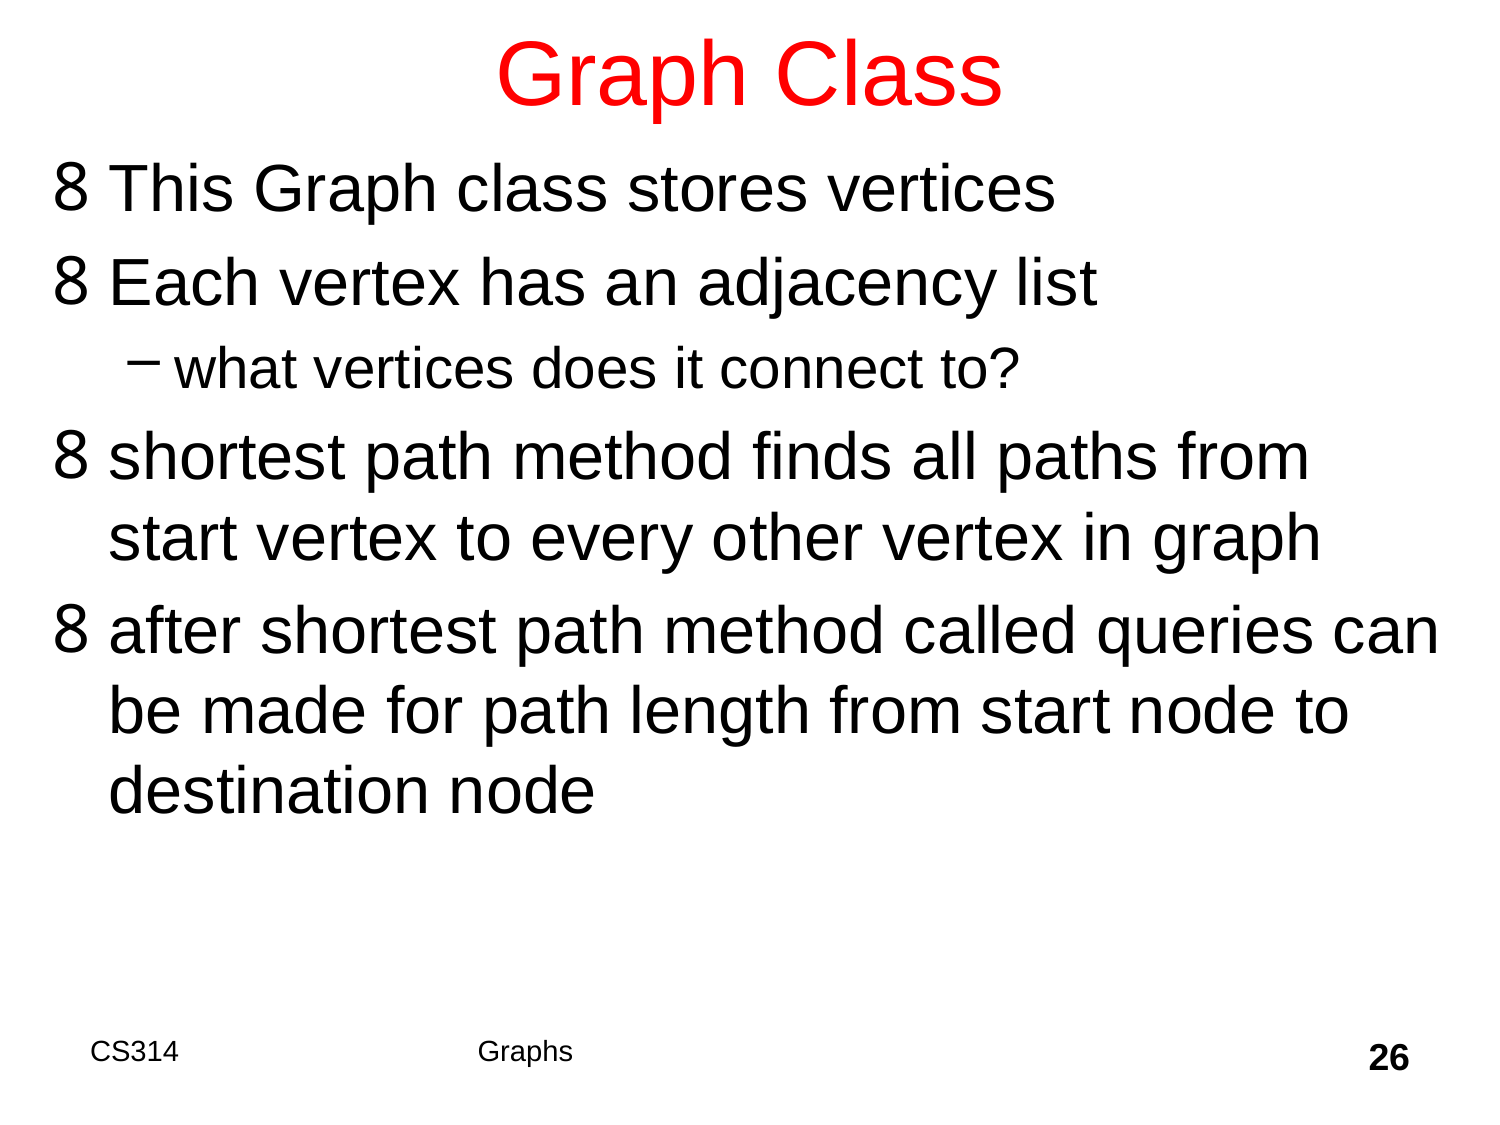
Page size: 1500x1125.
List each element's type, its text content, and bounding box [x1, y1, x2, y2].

footer Graphs [462, 1025, 1038, 1100]
title Graph Class [112, 0, 1388, 137]
list This Graph class stores vertices Each vertex has an adjacency list what vertices does it connect to? shortest path method finds all paths from start vertex to every other vertex in graph after shortest path method called queries can be made for path length from start node to destination node [37, 137, 1463, 1038]
slide_number 26 [1112, 1025, 1425, 1100]
slide_number CS314 [75, 1025, 450, 1100]
